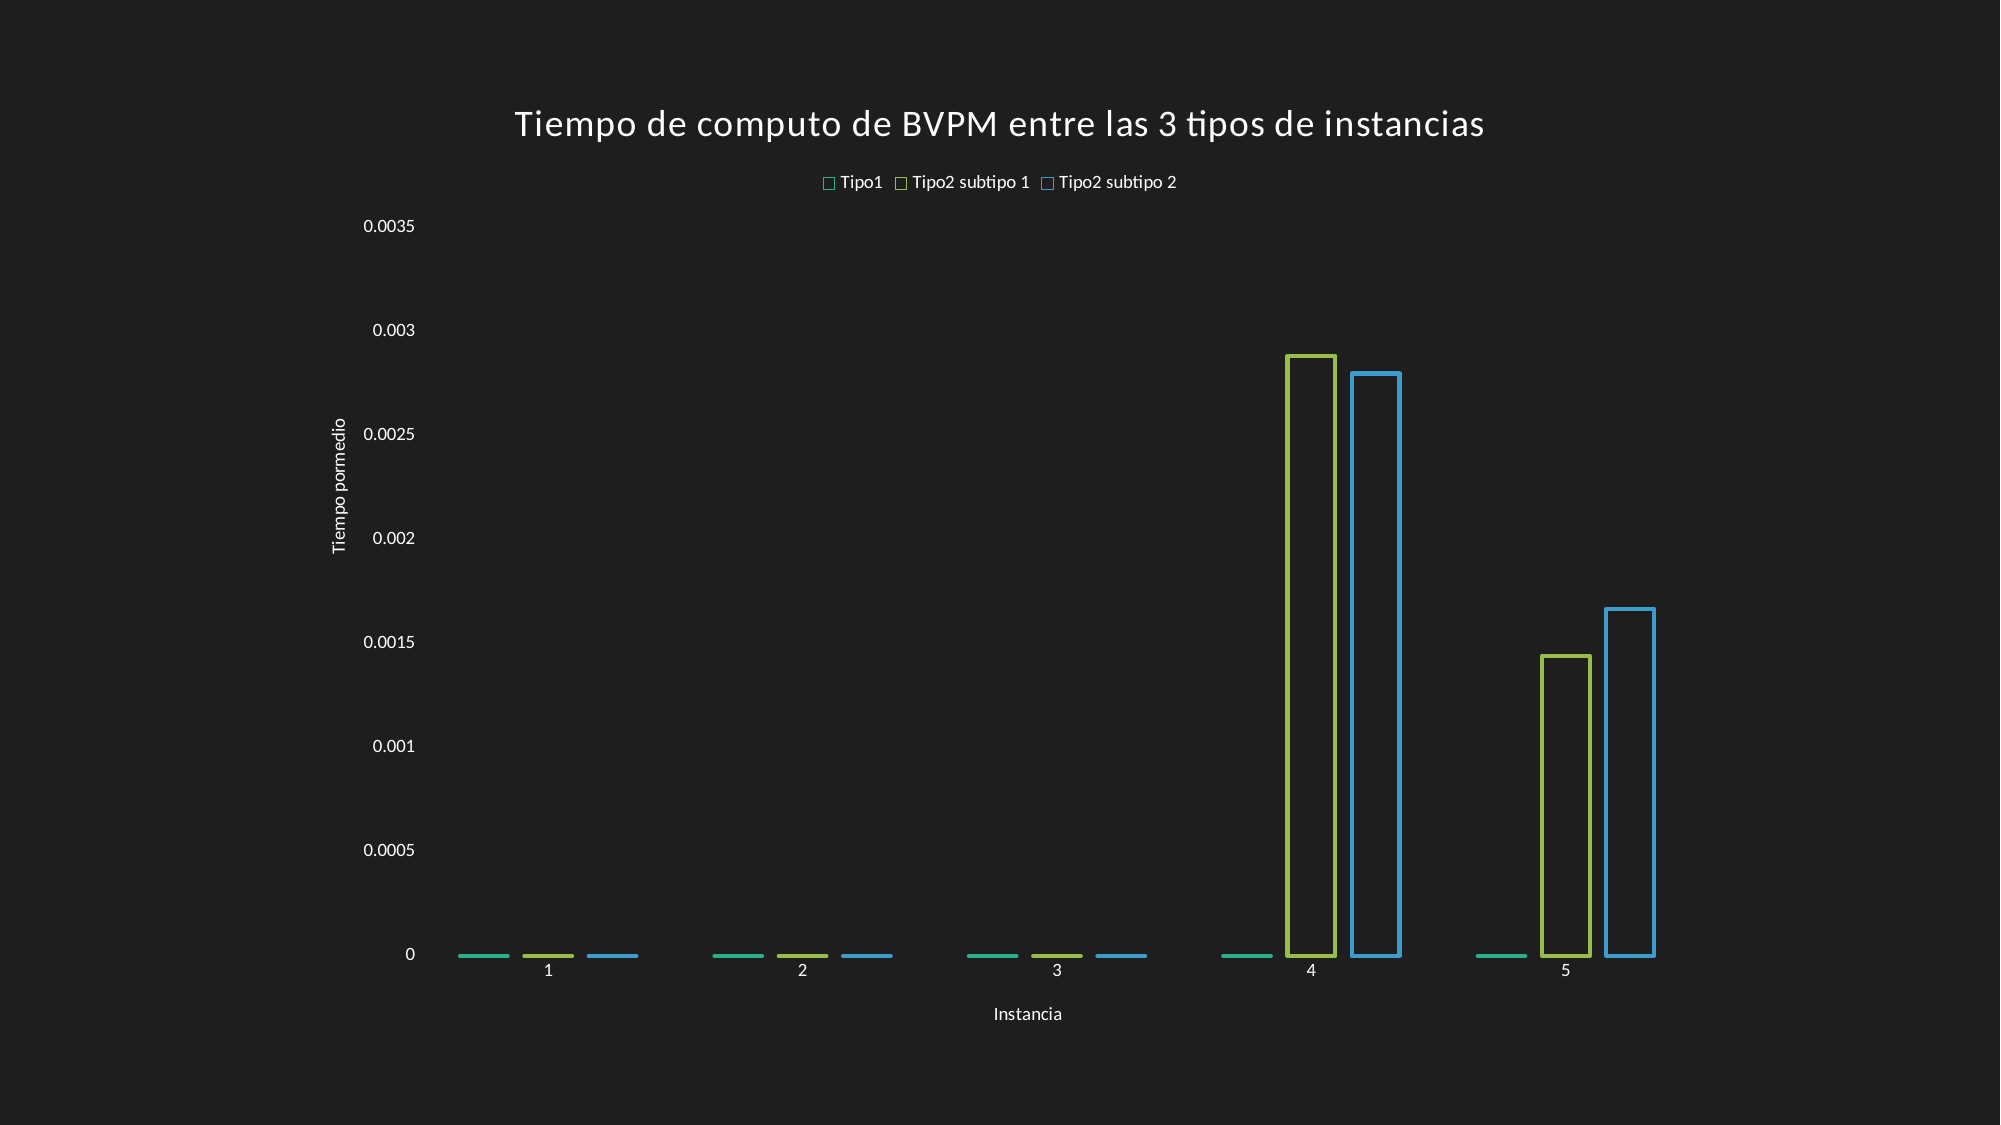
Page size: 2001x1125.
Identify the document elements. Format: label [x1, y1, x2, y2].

chart [277, 69, 1722, 1056]
